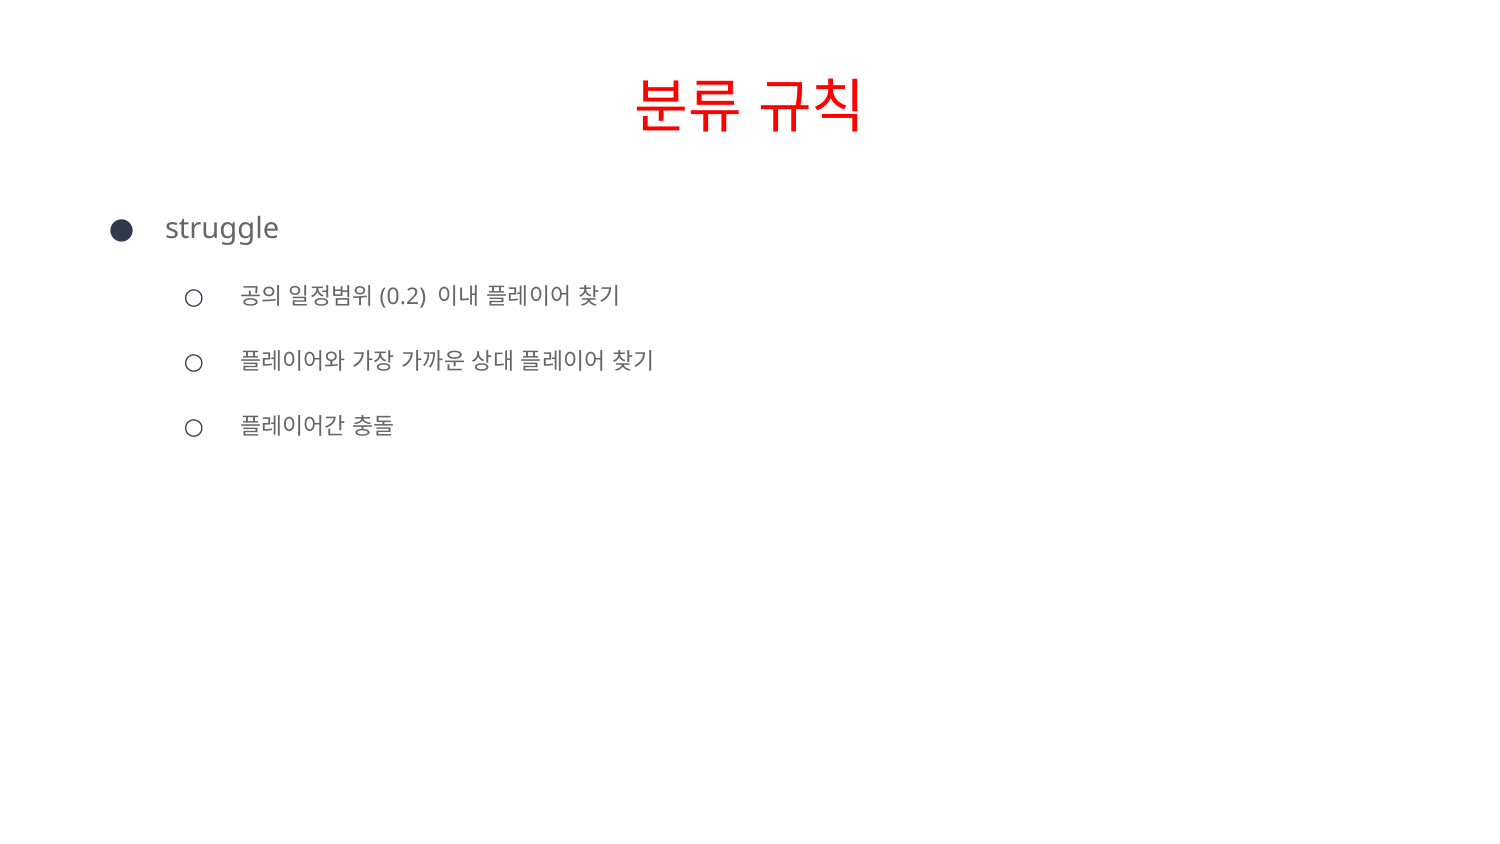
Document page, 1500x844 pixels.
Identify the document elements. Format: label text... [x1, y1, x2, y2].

list struggle 공의 일정범위(0.2) 이내 플레이어 찾기 플레이어와 가장 가까운 상대 플레이어 찾기 플레이어간 충돌 [75, 196, 1425, 754]
title 분류 규칙 [75, 33, 1425, 175]
